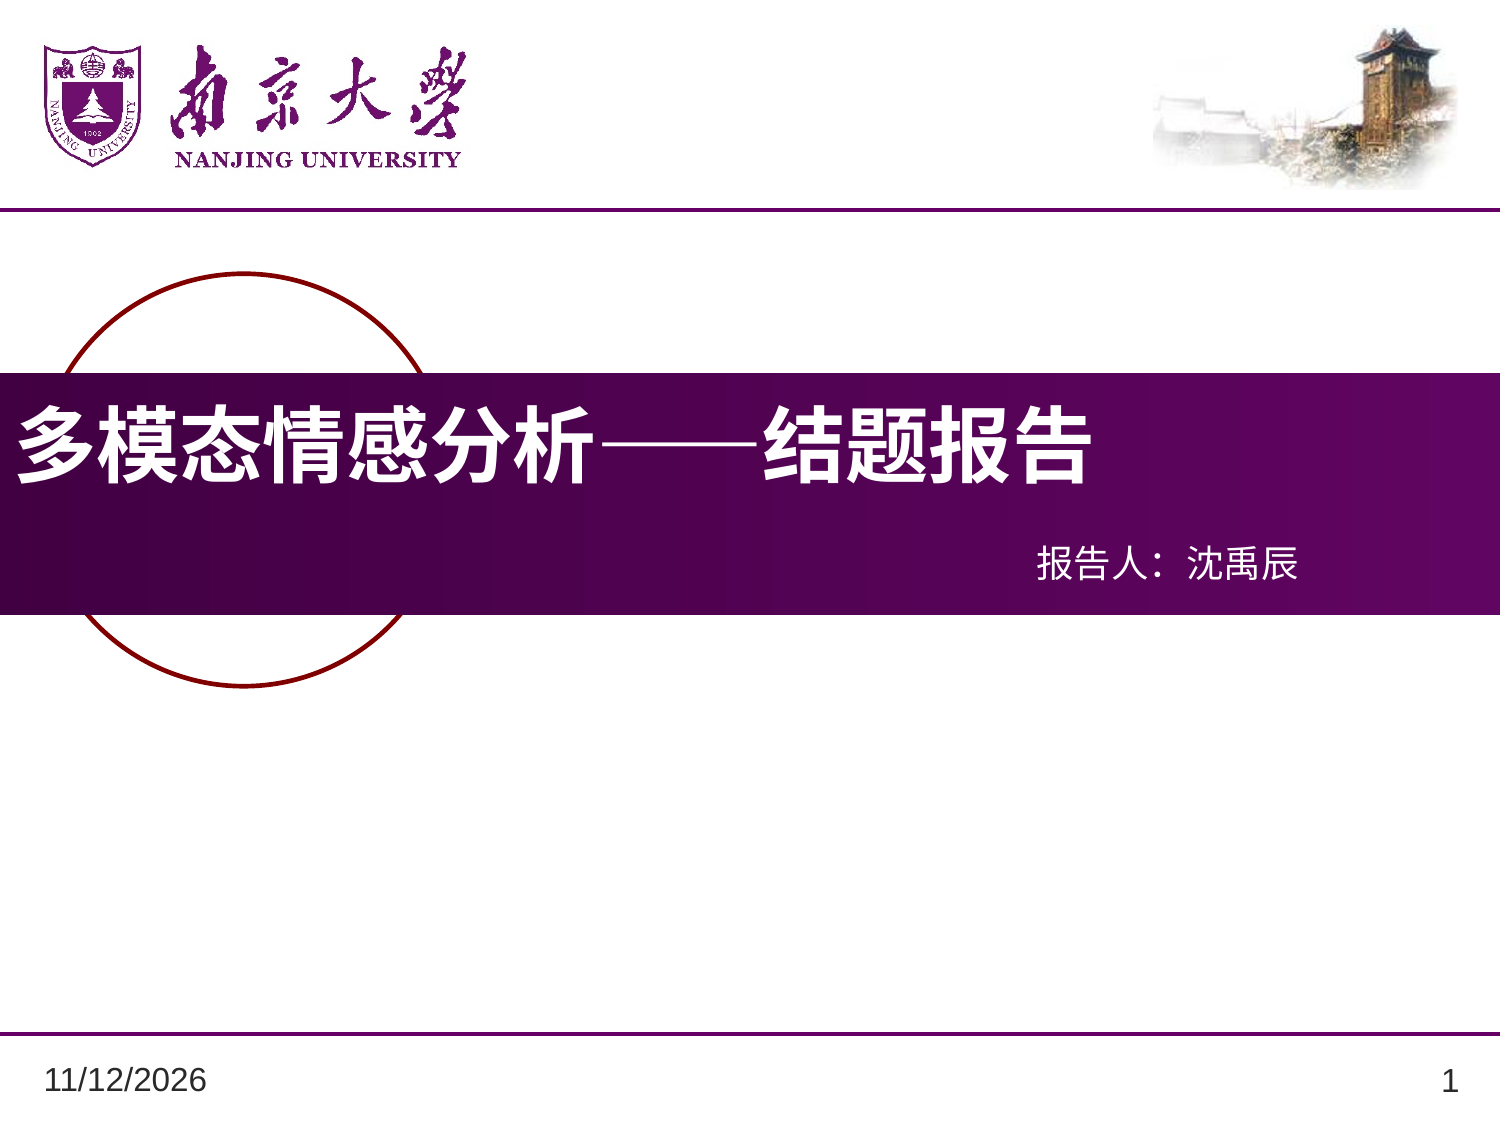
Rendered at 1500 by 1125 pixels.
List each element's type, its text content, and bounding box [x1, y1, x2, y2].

picture [37, 36, 479, 176]
picture [1128, 6, 1500, 190]
title 多模态情感分析——结题报告 [0, 385, 1499, 598]
text_box 报告人：沈禹辰 [1021, 532, 1400, 592]
